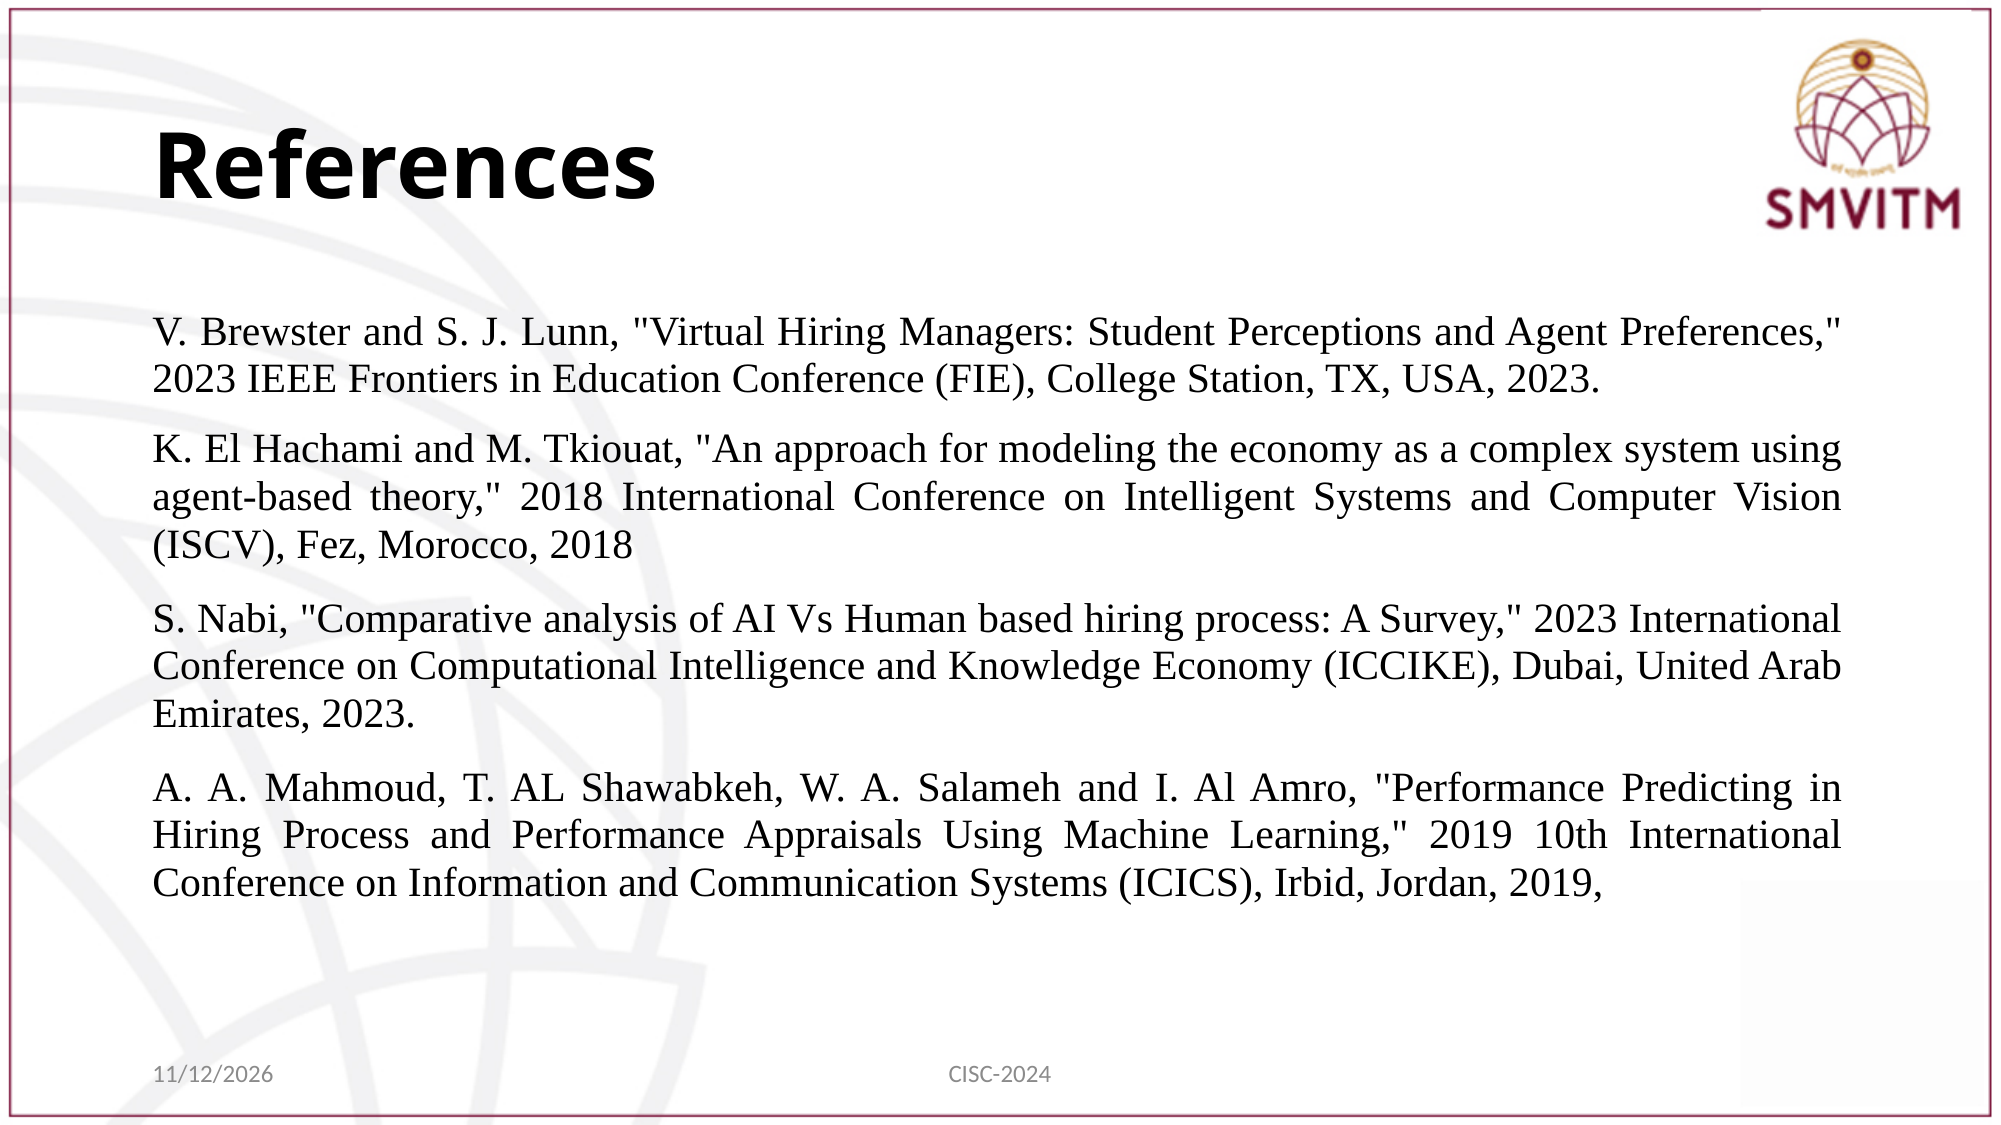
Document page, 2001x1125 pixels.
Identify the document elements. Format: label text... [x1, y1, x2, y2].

title References [137, 59, 1863, 278]
list V. Brewster and S. J. Lunn, "Virtual Hiring Managers: Student Perceptions and Agent Preferences," 2023 IEEE Frontiers in Education Conference (FIE), College Station, TX, USA, 2023. K. El Hachami and M. Tkiouat, "An approach for modeling the economy as a complex system using agent-based theory," 2018 International Conference on Intelligent Systems and Computer Vision (ISCV), Fez, Morocco, 2018 S. Nabi, "Comparative analysis of AI Vs Human based hiring process: A Survey," 2023 International Conference on Computational Intelligence and Knowledge Economy (ICCIKE), Dubai, United Arab Emirates, 2023. A. A. Mahmoud, T. AL Shawabkeh, W. A. Salameh and I. Al Amro, "Performance Predicting in Hiring Process and Performance Appraisals Using Machine Learning," 2019 10th International Conference on Information and Communication Systems (ICICS), Irbid, Jordan, 2019, [137, 299, 1863, 1014]
picture [0, 0, 2001, 1125]
footer CISC-2024 [662, 1042, 1338, 1103]
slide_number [137, 1042, 588, 1103]
